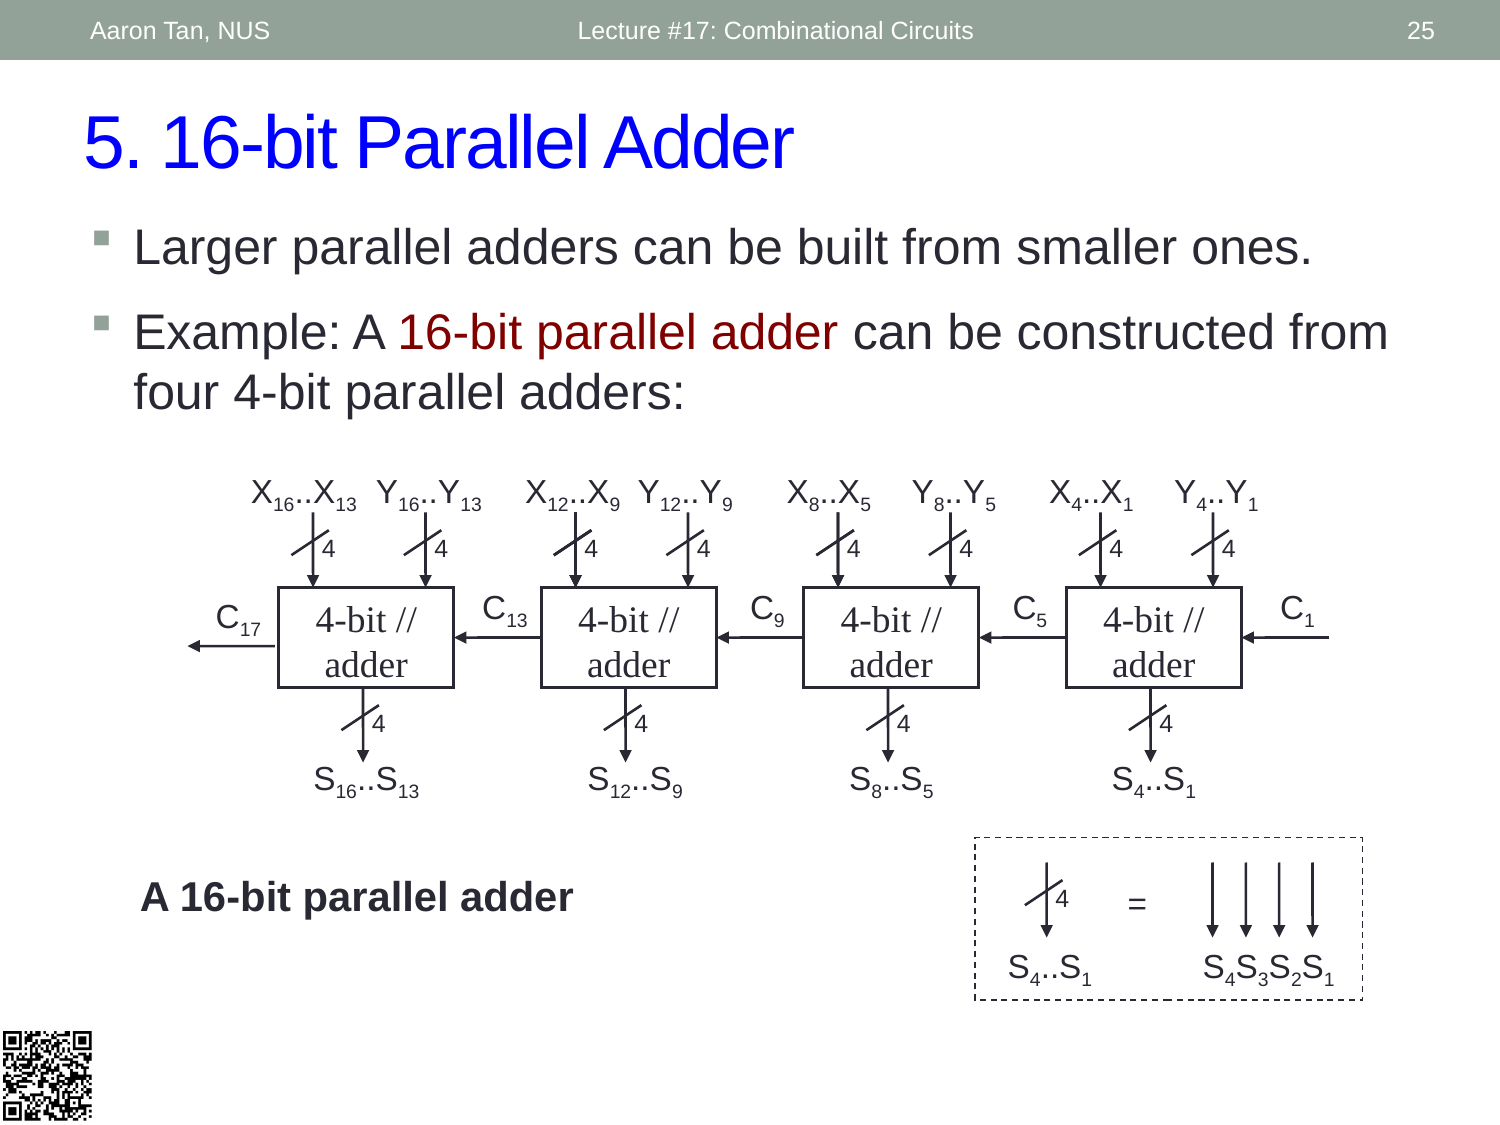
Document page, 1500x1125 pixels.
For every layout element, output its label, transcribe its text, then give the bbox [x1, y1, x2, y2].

slide_number 25 [1308, 3, 1450, 57]
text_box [974, 837, 1363, 1001]
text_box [124, 462, 1342, 928]
picture [0, 1028, 95, 1124]
slide_number Aaron Tan, NUS [75, 3, 550, 57]
title 5. 16-bit Parallel Adder [68, 86, 1450, 192]
footer Lecture #17: Combinational Circuits [562, 3, 1238, 57]
text_box Larger parallel adders can be built from smaller ones. Example: A 16-bit parallel adder can be constructed from four 4-bit parallel adders: [74, 206, 1425, 950]
